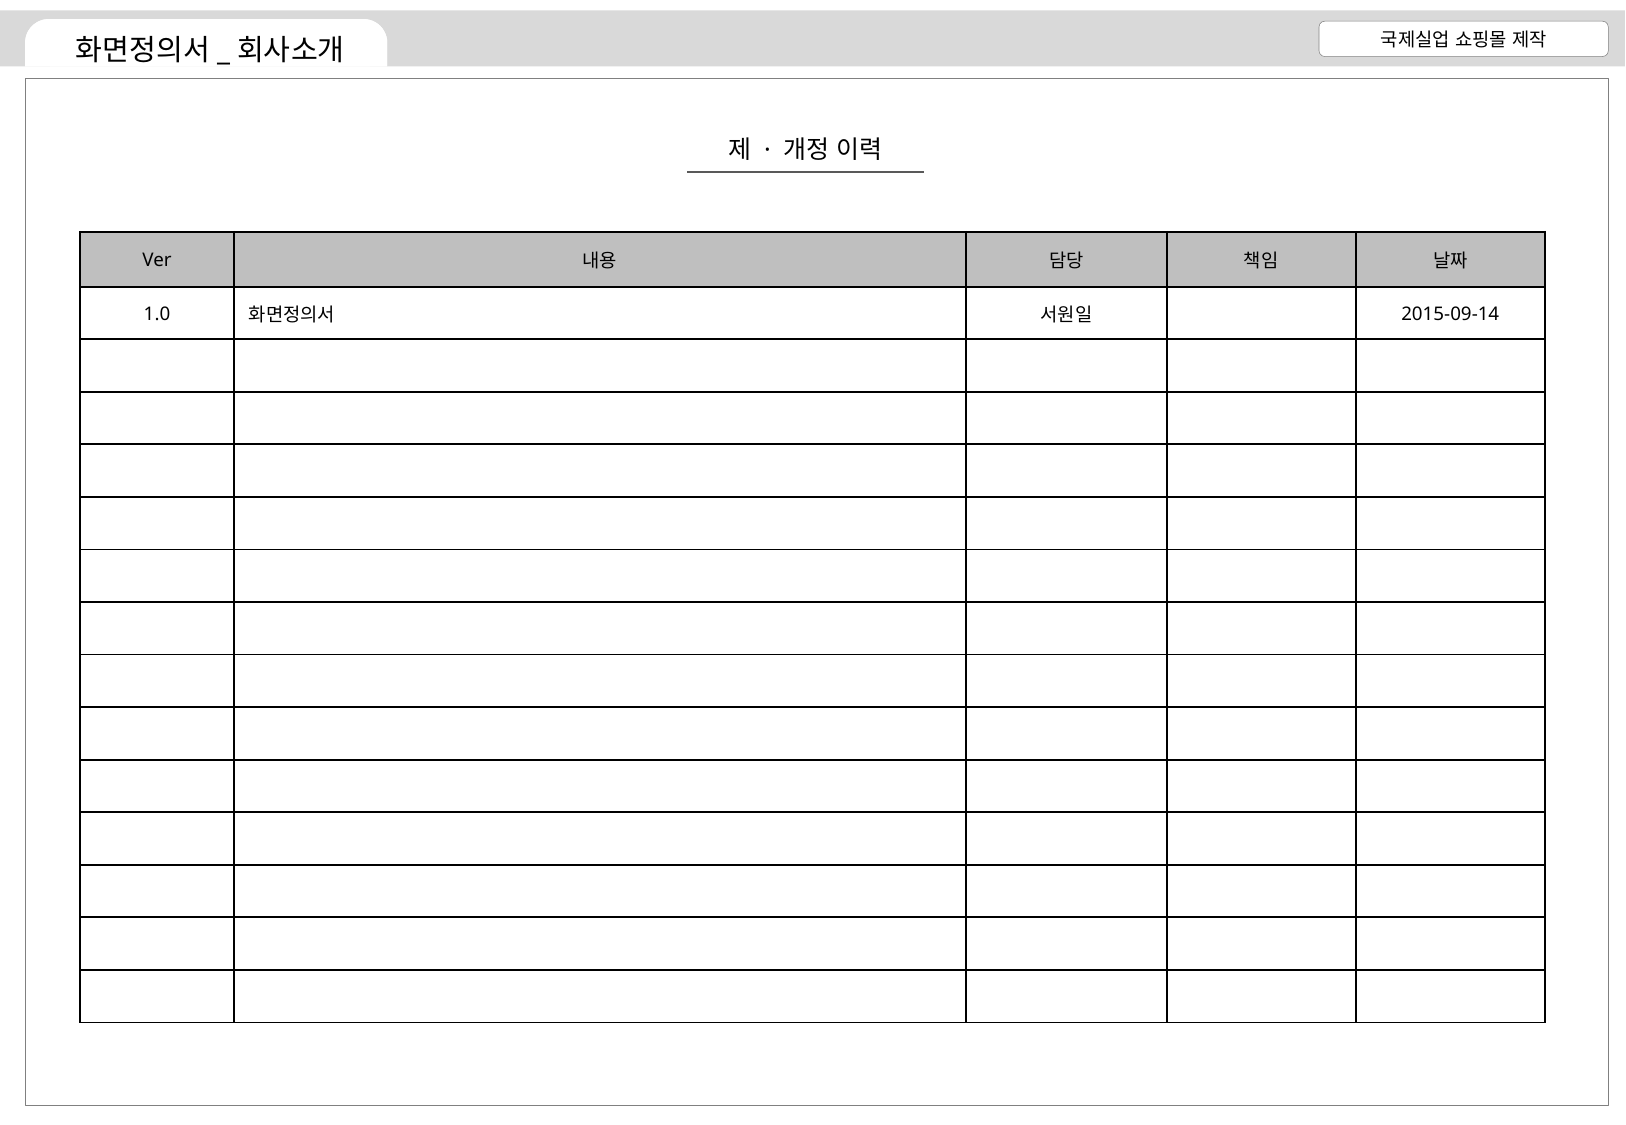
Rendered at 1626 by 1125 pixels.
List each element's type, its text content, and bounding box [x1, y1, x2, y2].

table_cell [1357, 498, 1544, 549]
table_cell [81, 813, 233, 864]
table_cell [81, 971, 233, 1022]
table_cell [1357, 813, 1544, 864]
table_cell [1168, 288, 1355, 338]
table_cell [235, 340, 965, 391]
table_header 날짜 [1357, 233, 1544, 286]
table_cell 1.0 [81, 288, 233, 338]
table_cell [81, 445, 233, 496]
table_cell [1357, 761, 1544, 811]
table_cell [1168, 498, 1355, 549]
table_cell [967, 550, 1166, 601]
table_cell [1168, 761, 1355, 811]
table_cell [967, 708, 1166, 759]
table_cell [1357, 603, 1544, 654]
table_cell [1168, 603, 1355, 654]
table_header 내용 [235, 233, 965, 286]
table_cell [81, 603, 233, 654]
table_cell [1357, 655, 1544, 706]
table_cell [1168, 340, 1355, 391]
table_cell [81, 655, 233, 706]
table_cell [235, 971, 965, 1022]
table_cell [235, 445, 965, 496]
table_cell 2015-09-14 [1357, 288, 1544, 338]
table_cell [967, 918, 1166, 969]
table_cell [1168, 866, 1355, 916]
text_box 제 · 개정 이력 [713, 126, 898, 171]
table_cell [1168, 445, 1355, 496]
table_cell [235, 550, 965, 601]
table_cell [1357, 393, 1544, 443]
table_cell 서원일 [967, 288, 1166, 338]
table_cell [81, 393, 233, 443]
table_cell [235, 603, 965, 654]
table_cell [235, 498, 965, 549]
table_cell [235, 813, 965, 864]
table_cell [1168, 813, 1355, 864]
table_cell [1168, 708, 1355, 759]
table_cell [967, 655, 1166, 706]
table_header 담당 [967, 233, 1166, 286]
table_cell [1357, 550, 1544, 601]
table_cell [1168, 550, 1355, 601]
table_cell [81, 918, 233, 969]
table_cell [967, 813, 1166, 864]
table_cell [1357, 340, 1544, 391]
table_cell [967, 603, 1166, 654]
table_cell [967, 971, 1166, 1022]
table_cell [1357, 866, 1544, 916]
table_cell [967, 866, 1166, 916]
table_cell [235, 866, 965, 916]
table_cell [81, 761, 233, 811]
table_cell 화면정의서 [235, 288, 965, 338]
table_cell [1168, 918, 1355, 969]
table_cell [967, 393, 1166, 443]
table_header 책임 [1168, 233, 1355, 286]
table_cell [1357, 971, 1544, 1022]
table_cell [967, 498, 1166, 549]
table_cell [81, 708, 233, 759]
table_cell [81, 498, 233, 549]
table_cell [967, 445, 1166, 496]
table_header Ver [81, 233, 233, 286]
table_cell [235, 918, 965, 969]
table_cell [967, 761, 1166, 811]
table_cell [1357, 708, 1544, 759]
table_cell [235, 655, 965, 706]
table_cell [1357, 445, 1544, 496]
table_cell [1168, 393, 1355, 443]
table_cell [81, 340, 233, 391]
table_cell [235, 708, 965, 759]
table_cell [81, 866, 233, 916]
table_cell [1357, 918, 1544, 969]
table_cell [81, 550, 233, 601]
table_cell [967, 340, 1166, 391]
table_cell [235, 761, 965, 811]
table_cell [1168, 971, 1355, 1022]
table_cell [1168, 655, 1355, 706]
table_cell [235, 393, 965, 443]
